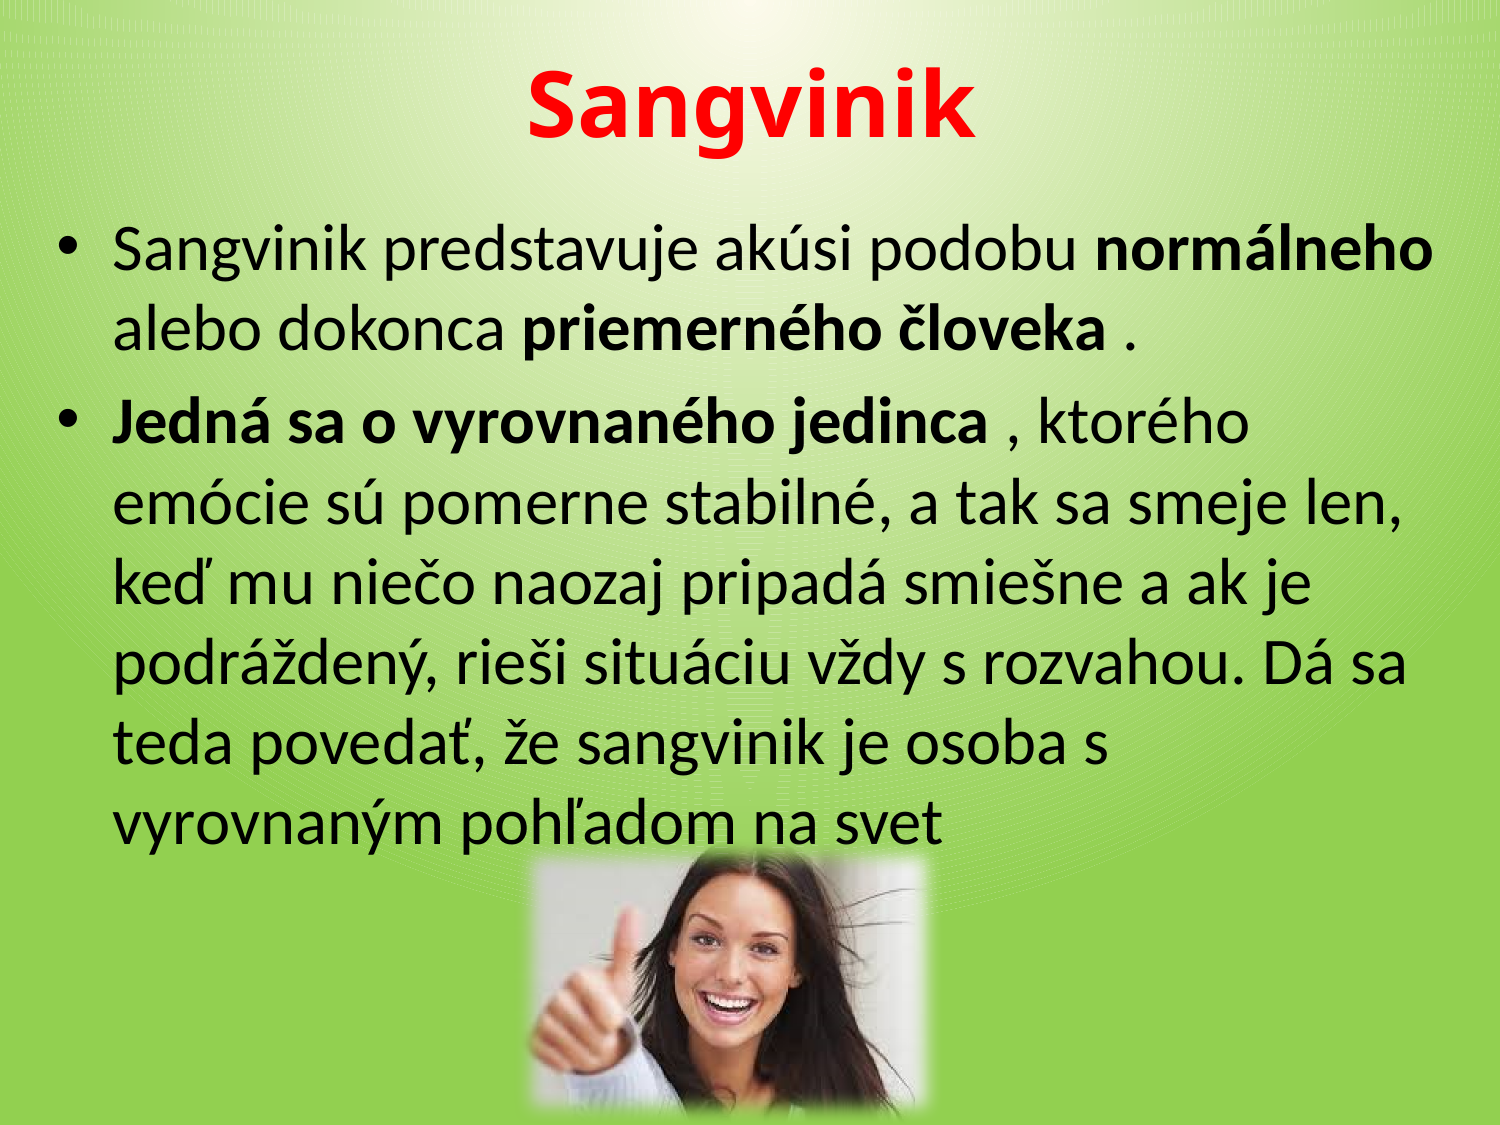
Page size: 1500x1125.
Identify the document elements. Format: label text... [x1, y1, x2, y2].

picture [513, 838, 944, 1125]
list Sangvinik predstavuje akúsi podobu normálneho alebo dokonca priemerného človeka . Jedná sa o vyrovnaného jedinca , ktorého emócie sú pomerne stabilné, a tak sa smeje len, keď mu niečo naozaj pripadá smiešne a ak je podráždený, rieši situáciu vždy s rozvahou. Dá sa teda povedať, že sangvinik je osoba s vyrovnaným pohľadom na svet [41, 196, 1459, 939]
title Sangvinik [76, 30, 1427, 171]
